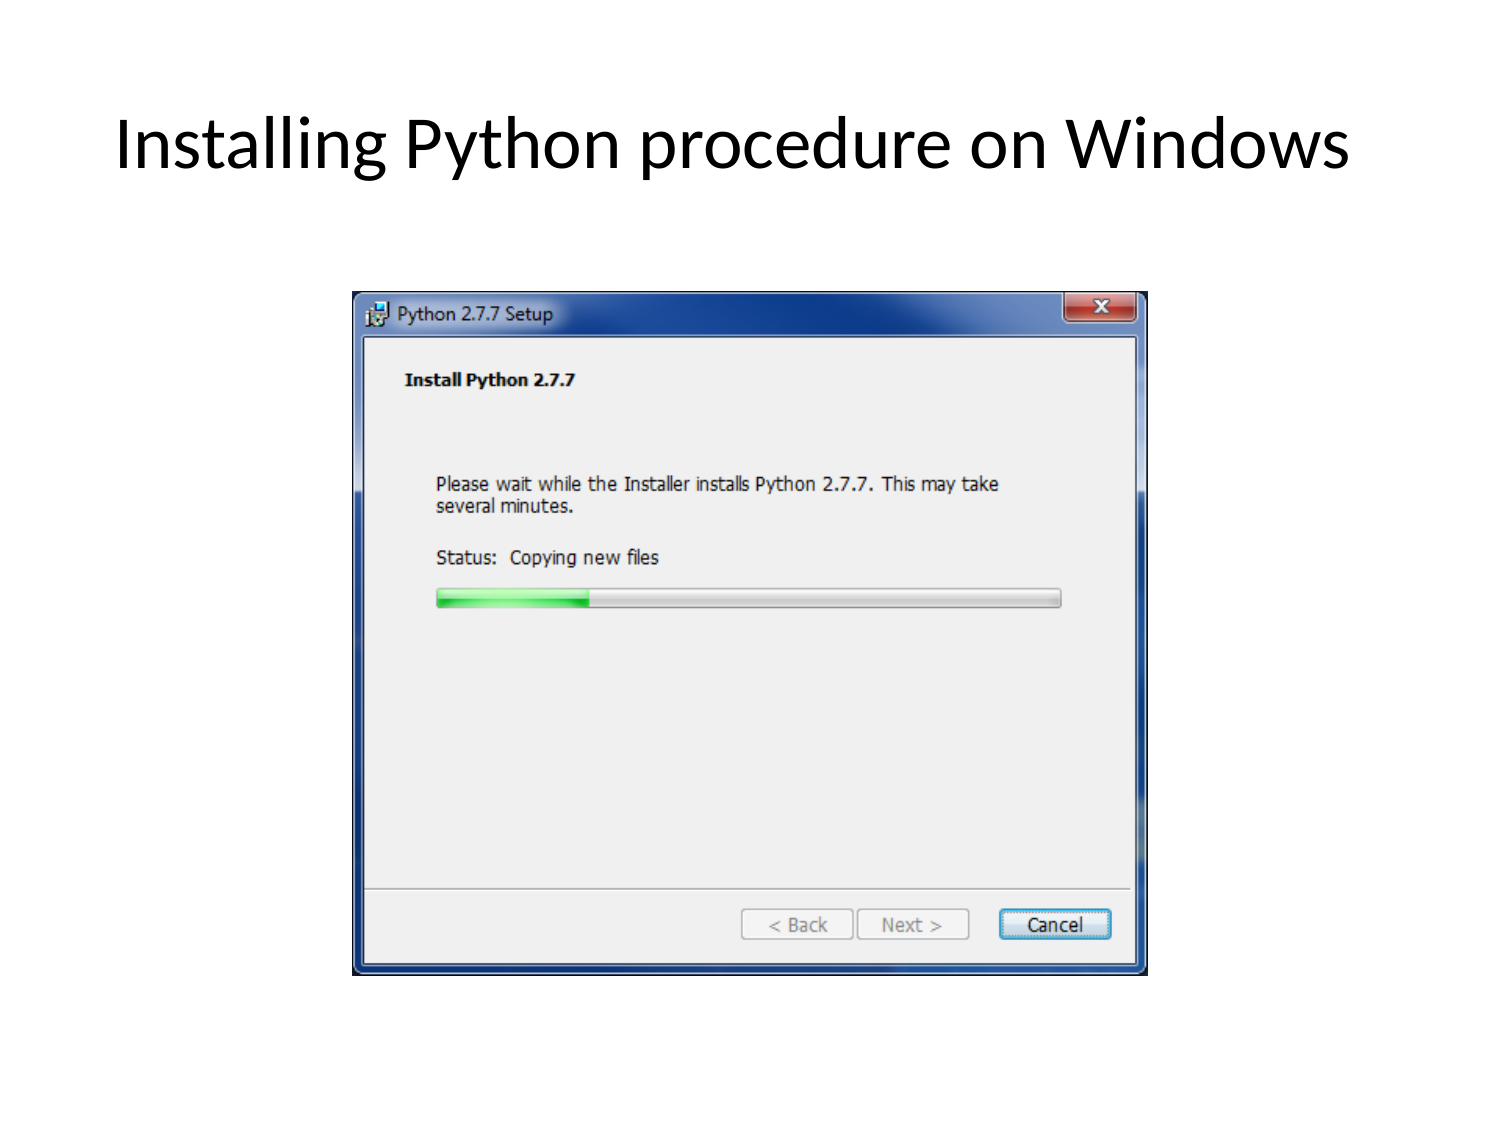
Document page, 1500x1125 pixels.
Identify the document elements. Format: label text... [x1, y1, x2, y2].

title Installing Python procedure on Windows [75, 45, 1425, 233]
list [352, 291, 1148, 977]
